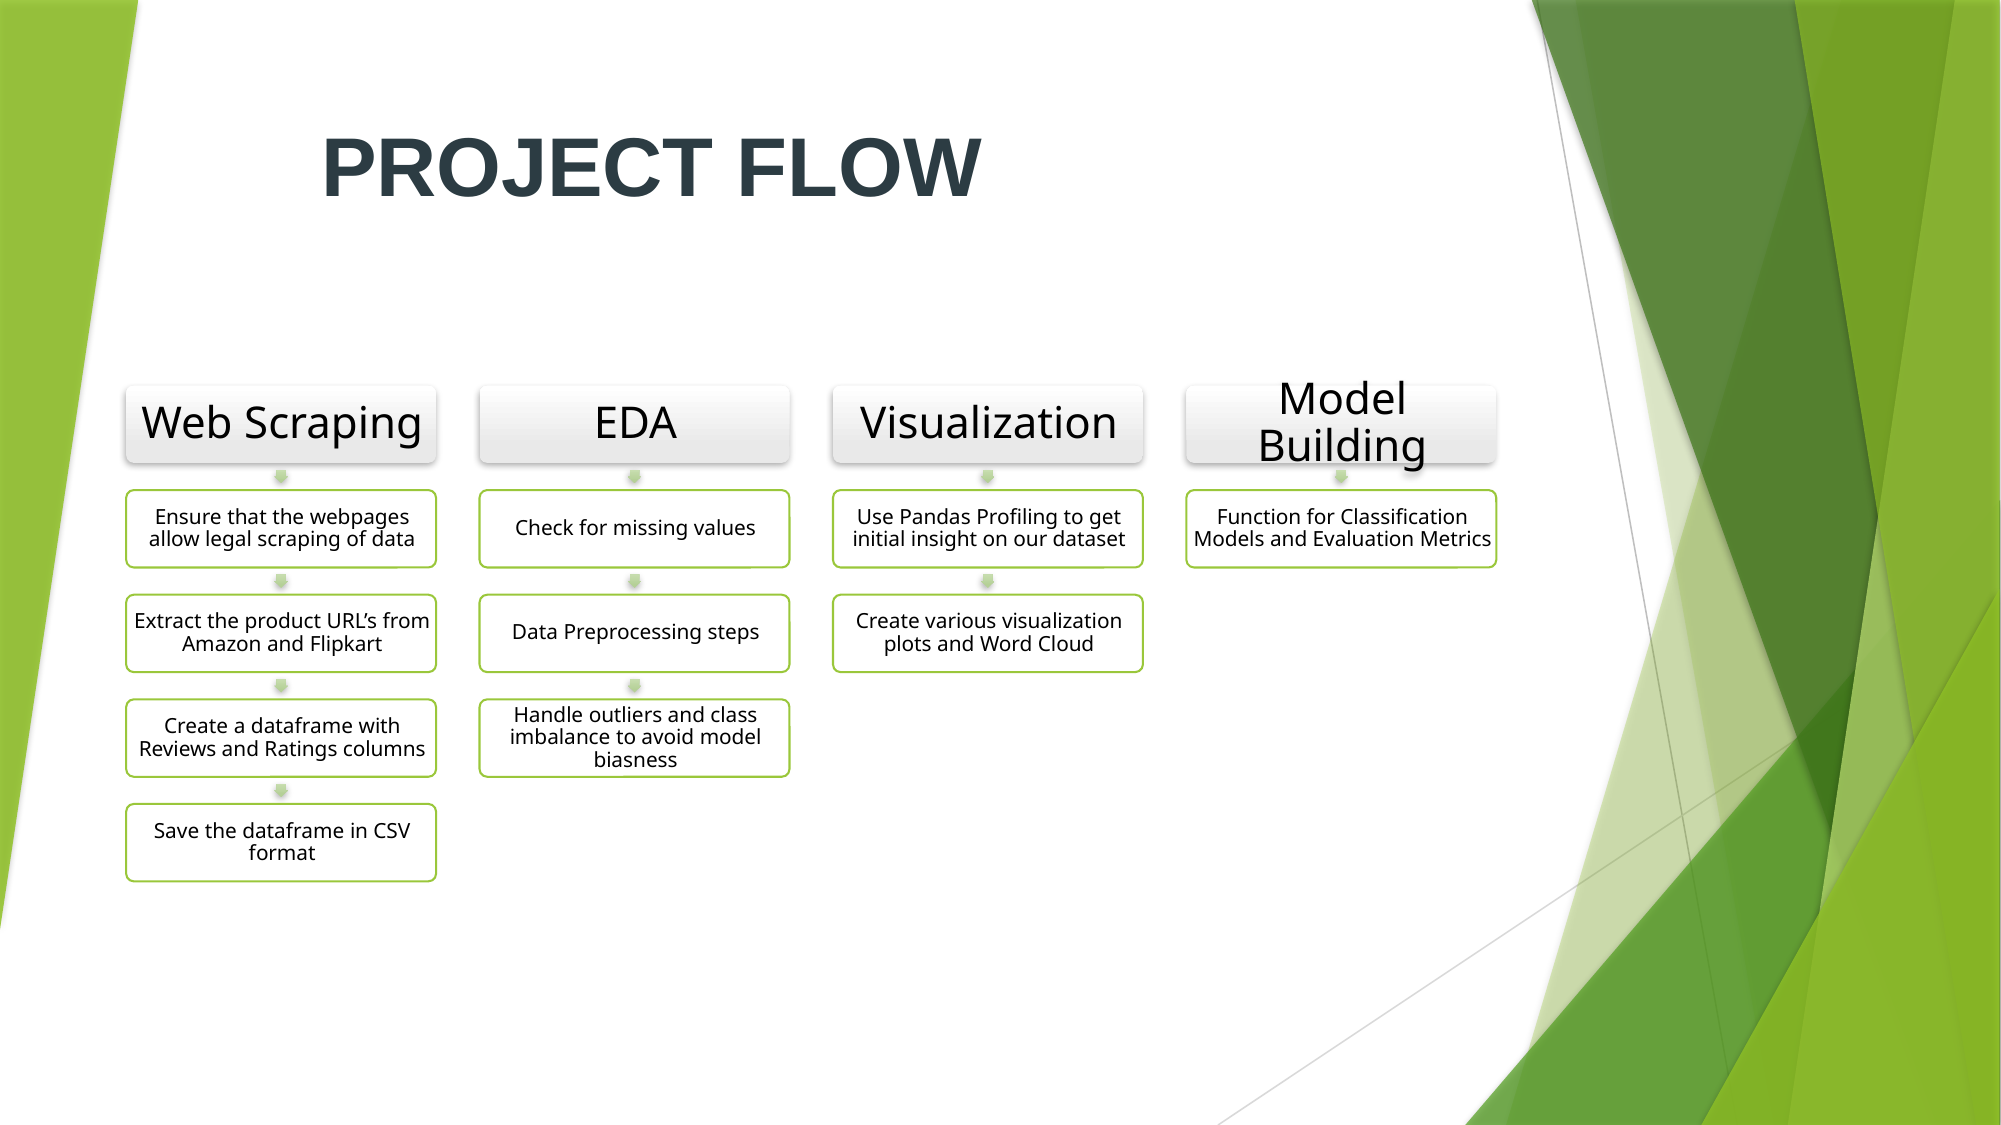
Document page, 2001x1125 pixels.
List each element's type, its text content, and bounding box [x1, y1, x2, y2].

text_box PROJECT FLOW [305, 92, 1358, 222]
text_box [124, 282, 1498, 984]
